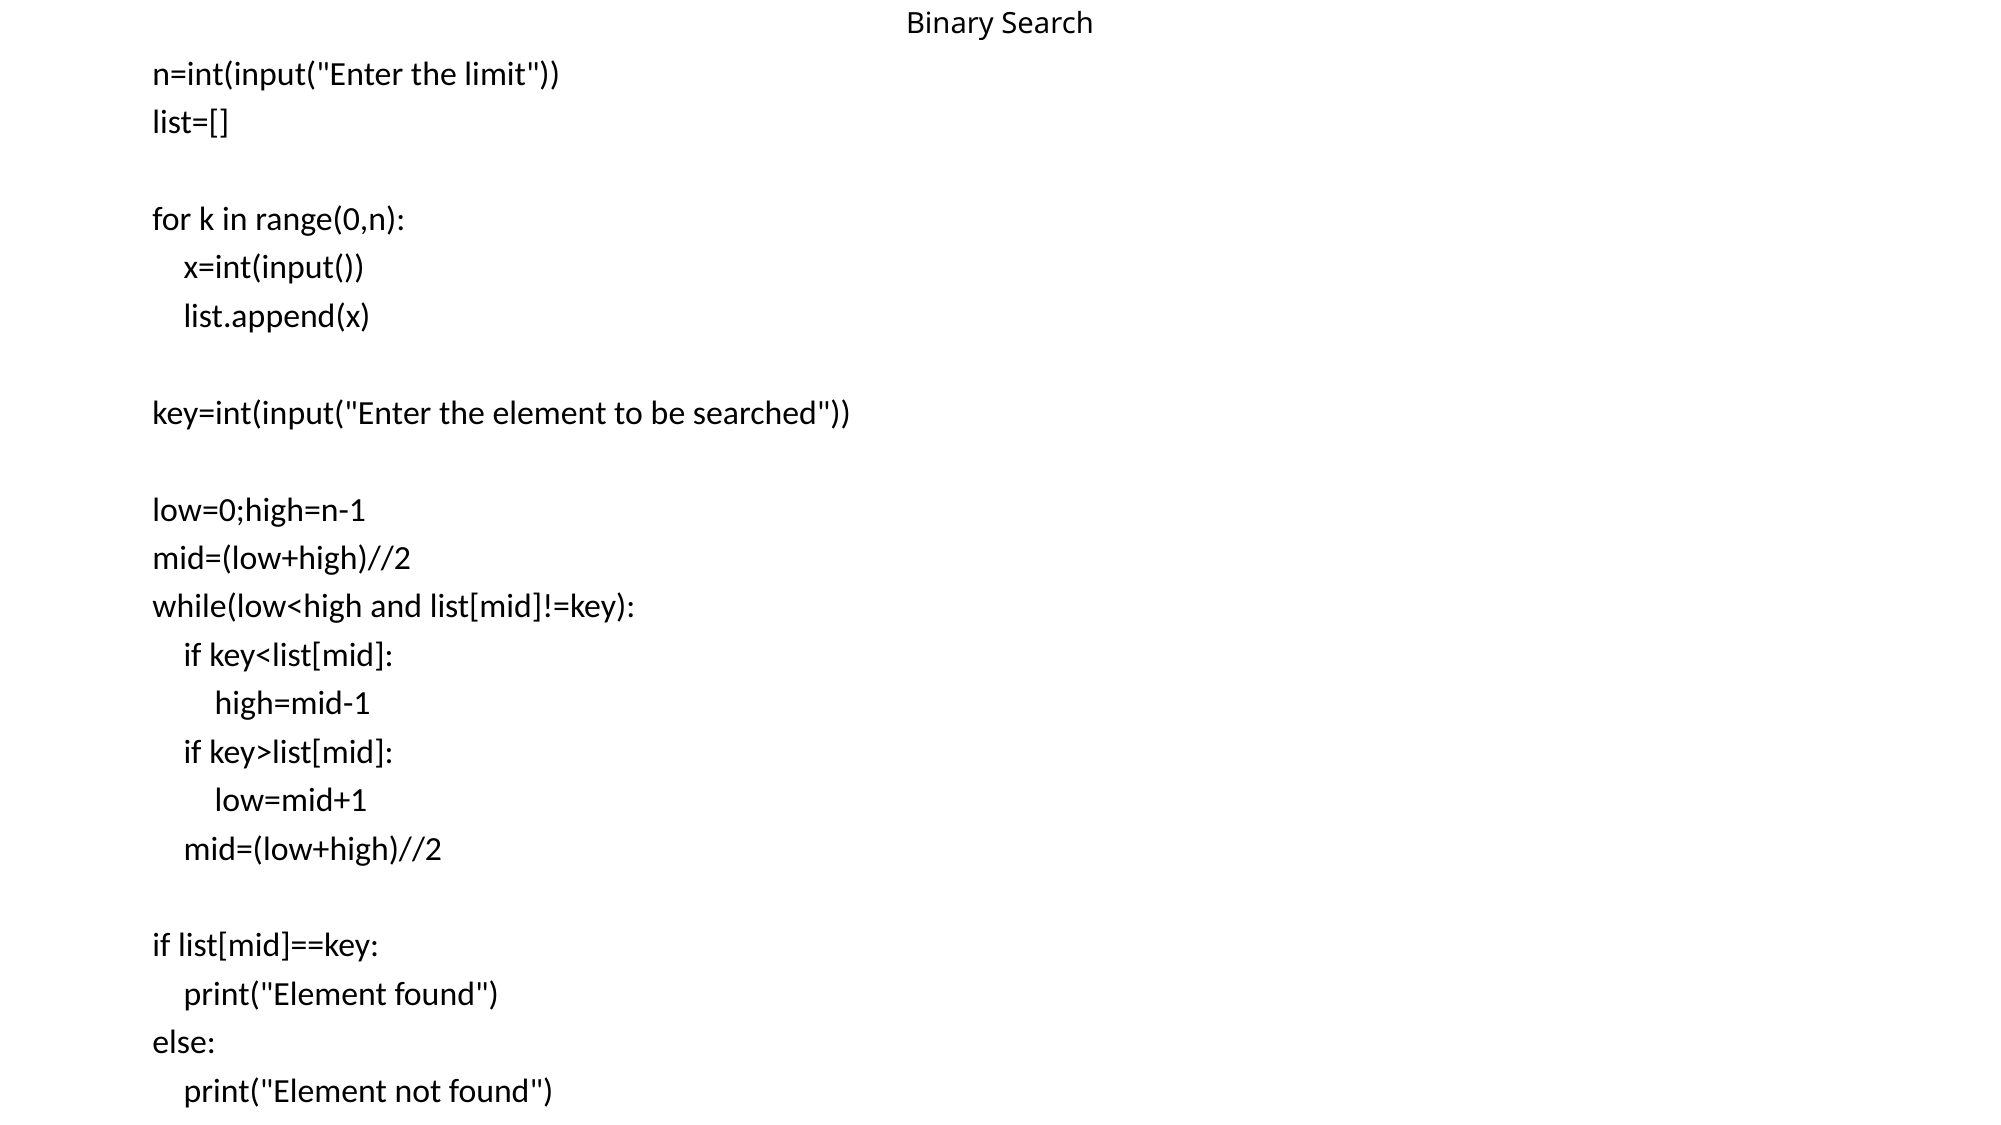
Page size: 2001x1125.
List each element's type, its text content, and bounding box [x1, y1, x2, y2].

list n=int(input("Enter the limit")) list=[] for k in range(0,n): x=int(input()) list.append(x) key=int(input("Enter the element to be searched")) low=0;high=n-1 mid=(low+high)//2 while(low<high and list[mid]!=key): if key<list[mid]: high=mid-1 if key>list[mid]: low=mid+1 mid=(low+high)//2 if list[mid]==key: print("Element found") else: print("Element not found") [137, 48, 1863, 1125]
title Binary Search [137, 0, 1863, 48]
